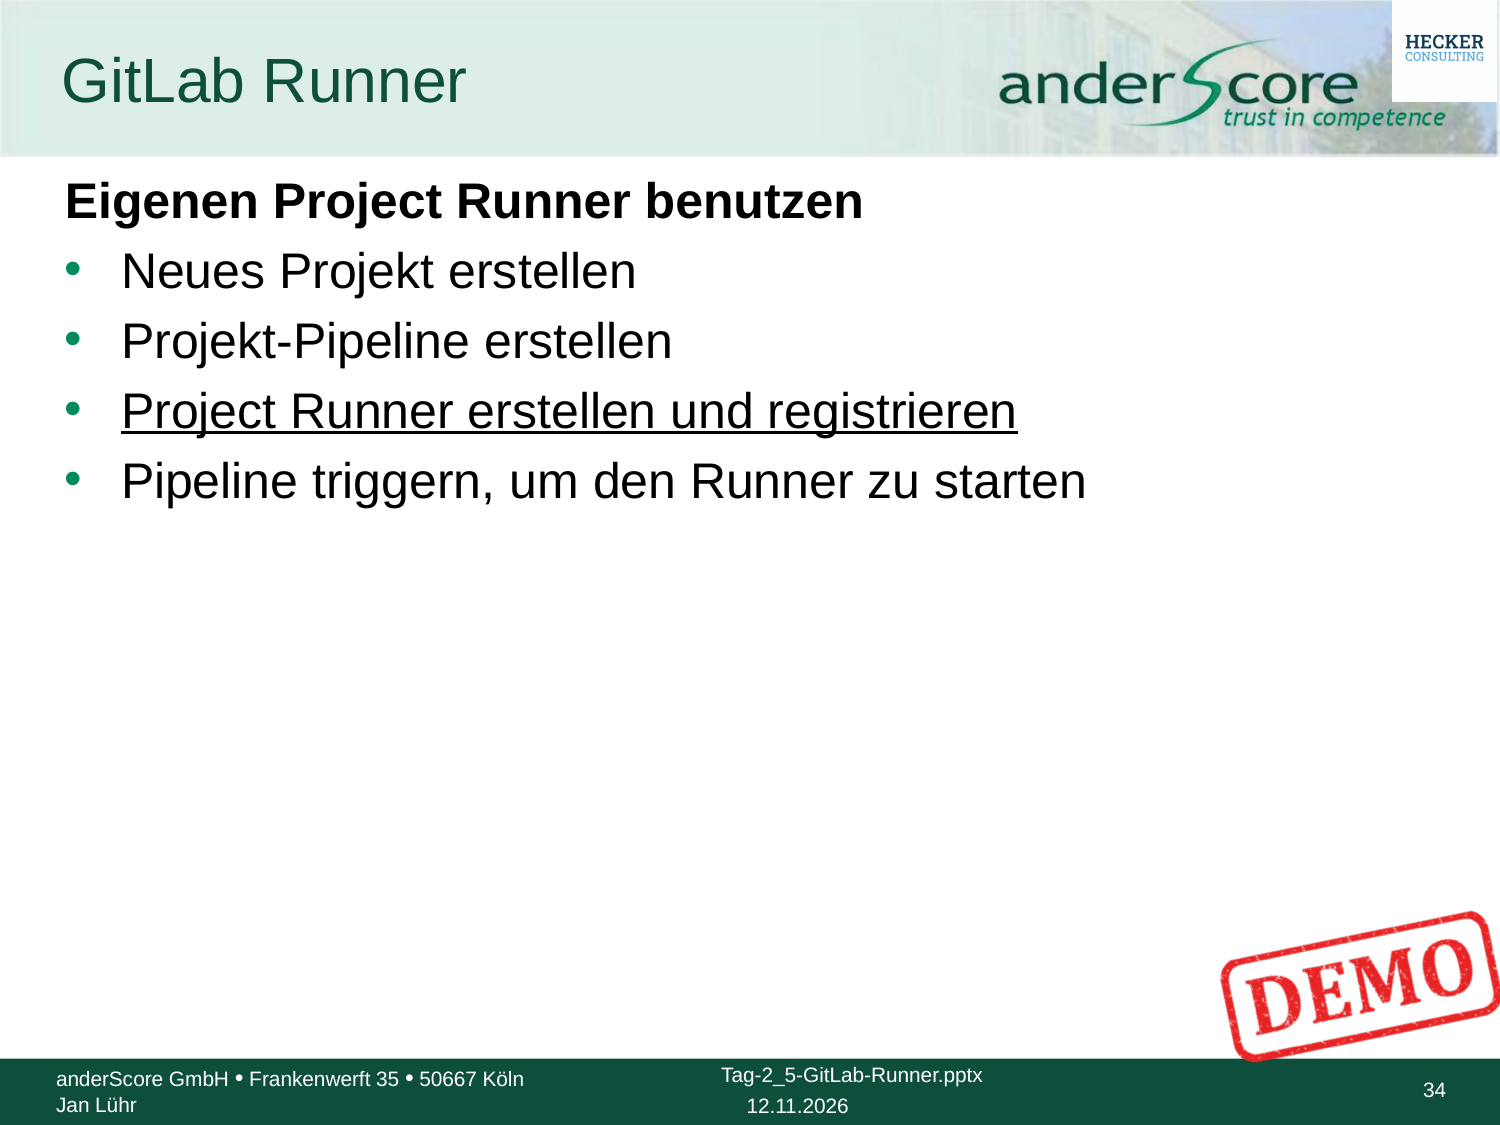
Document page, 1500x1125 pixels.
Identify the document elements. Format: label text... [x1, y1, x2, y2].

picture [0, 0, 1500, 157]
picture [1164, 851, 1500, 1124]
title GitLab Runner [46, 24, 959, 141]
list Eigenen Project Runner benutzen Neues Projekt erstellen Projekt-Pipeline erstellen Project Runner erstellen und registrieren Pipeline triggern, um den Runner zu starten [49, 160, 1447, 1047]
